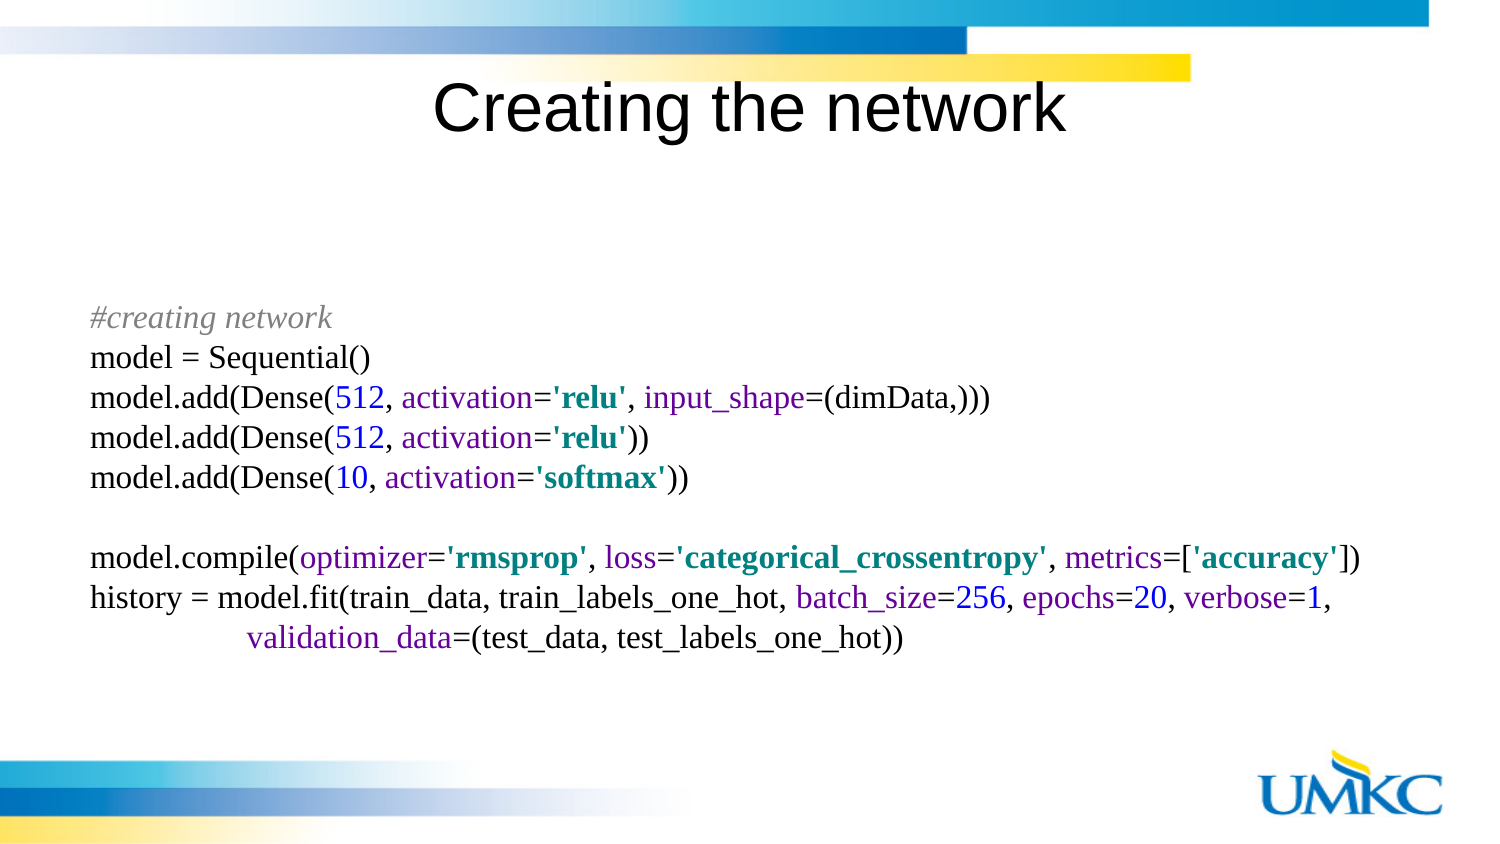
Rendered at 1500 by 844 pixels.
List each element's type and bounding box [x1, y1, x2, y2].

picture [0, 0, 1500, 844]
list [75, 230, 1394, 721]
title [75, 33, 1425, 175]
